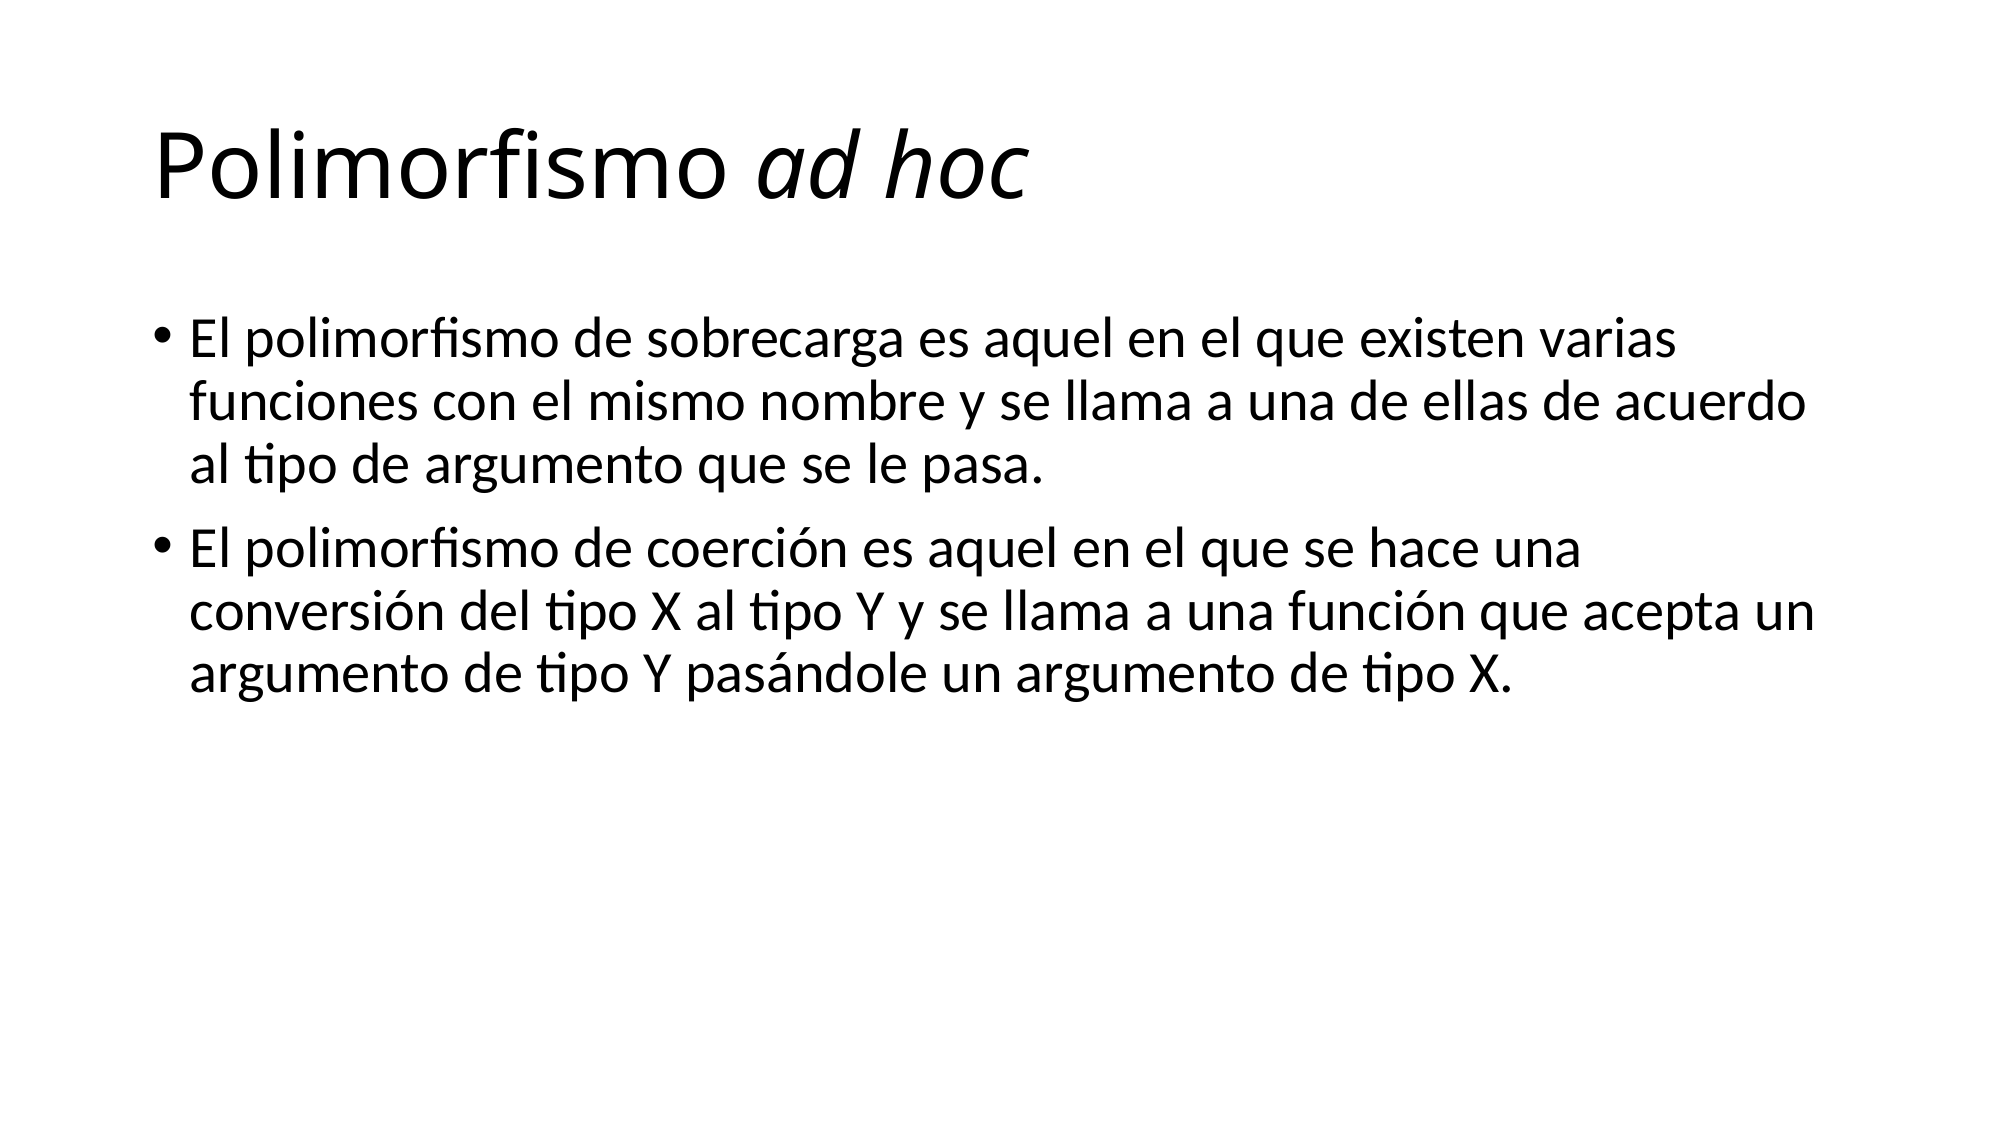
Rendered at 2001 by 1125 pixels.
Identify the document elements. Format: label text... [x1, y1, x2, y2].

list El polimorfismo de sobrecarga es aquel en el que existen varias funciones con el mismo nombre y se llama a una de ellas de acuerdo al tipo de argumento que se le pasa. El polimorfismo de coerción es aquel en el que se hace una conversión del tipo X al tipo Y y se llama a una función que acepta un argumento de tipo Y pasándole un argumento de tipo X. [137, 299, 1863, 1014]
title Polimorfismo ad hoc [137, 59, 1863, 278]
